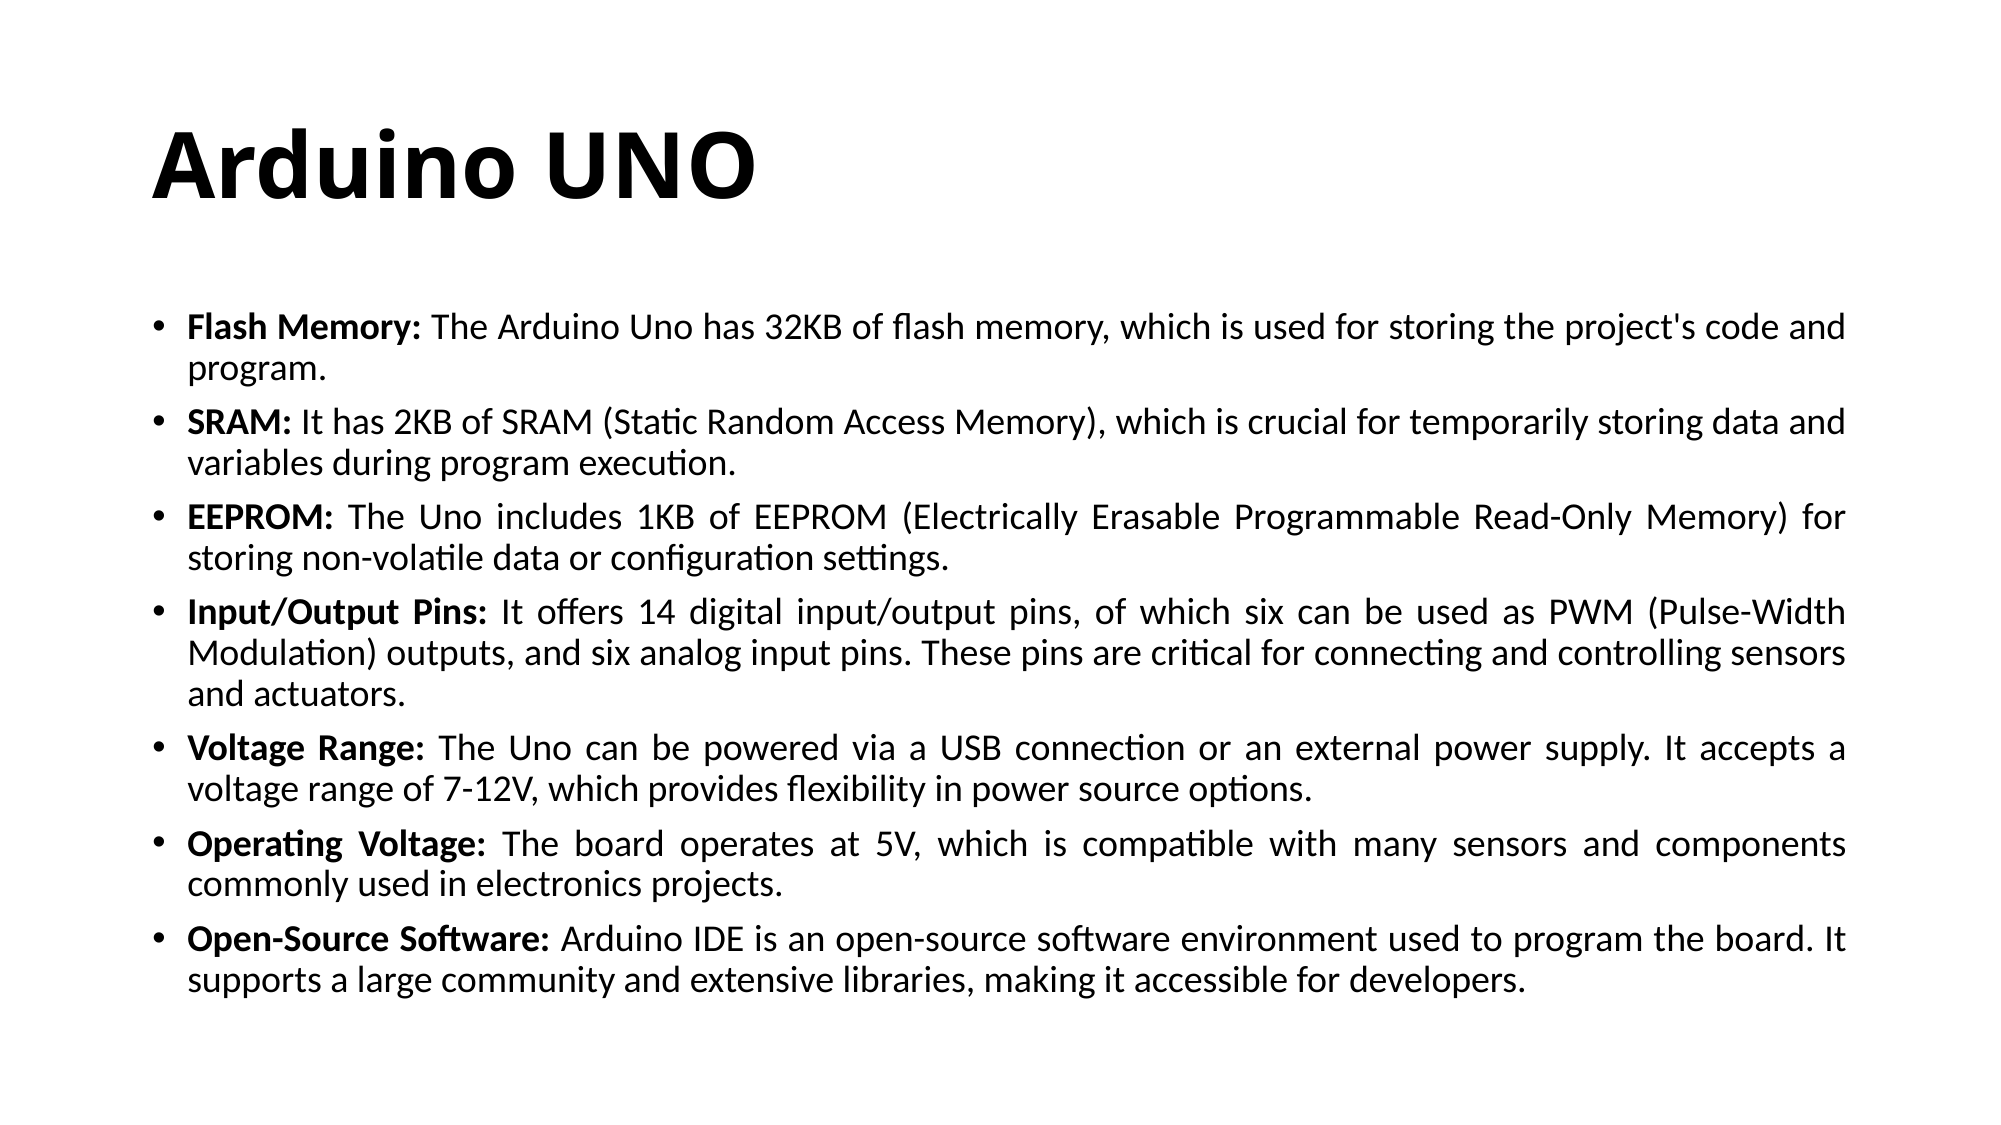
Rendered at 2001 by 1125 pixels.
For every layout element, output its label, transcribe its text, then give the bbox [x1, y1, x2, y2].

title Arduino UNO [137, 59, 1863, 278]
list Flash Memory: The Arduino Uno has 32KB of flash memory, which is used for storing the project's code and program. SRAM: It has 2KB of SRAM (Static Random Access Memory), which is crucial for temporarily storing data and variables during program execution. EEPROM: The Uno includes 1KB of EEPROM (Electrically Erasable Programmable Read-Only Memory) for storing non-volatile data or configuration settings. Input/Output Pins: It offers 14 digital input/output pins, of which six can be used as PWM (Pulse-Width Modulation) outputs, and six analog input pins. These pins are critical for connecting and controlling sensors and actuators. Voltage Range: The Uno can be powered via a USB connection or an external power supply. It accepts a voltage range of 7-12V, which provides flexibility in power source options. Operating Voltage: The board operates at 5V, which is compatible with many sensors and components commonly used in electronics projects. Open-Source Software: Arduino IDE is an open-source software environment used to program the board. It supports a large community and extensive libraries, making it accessible for developers. [137, 299, 1863, 1014]
